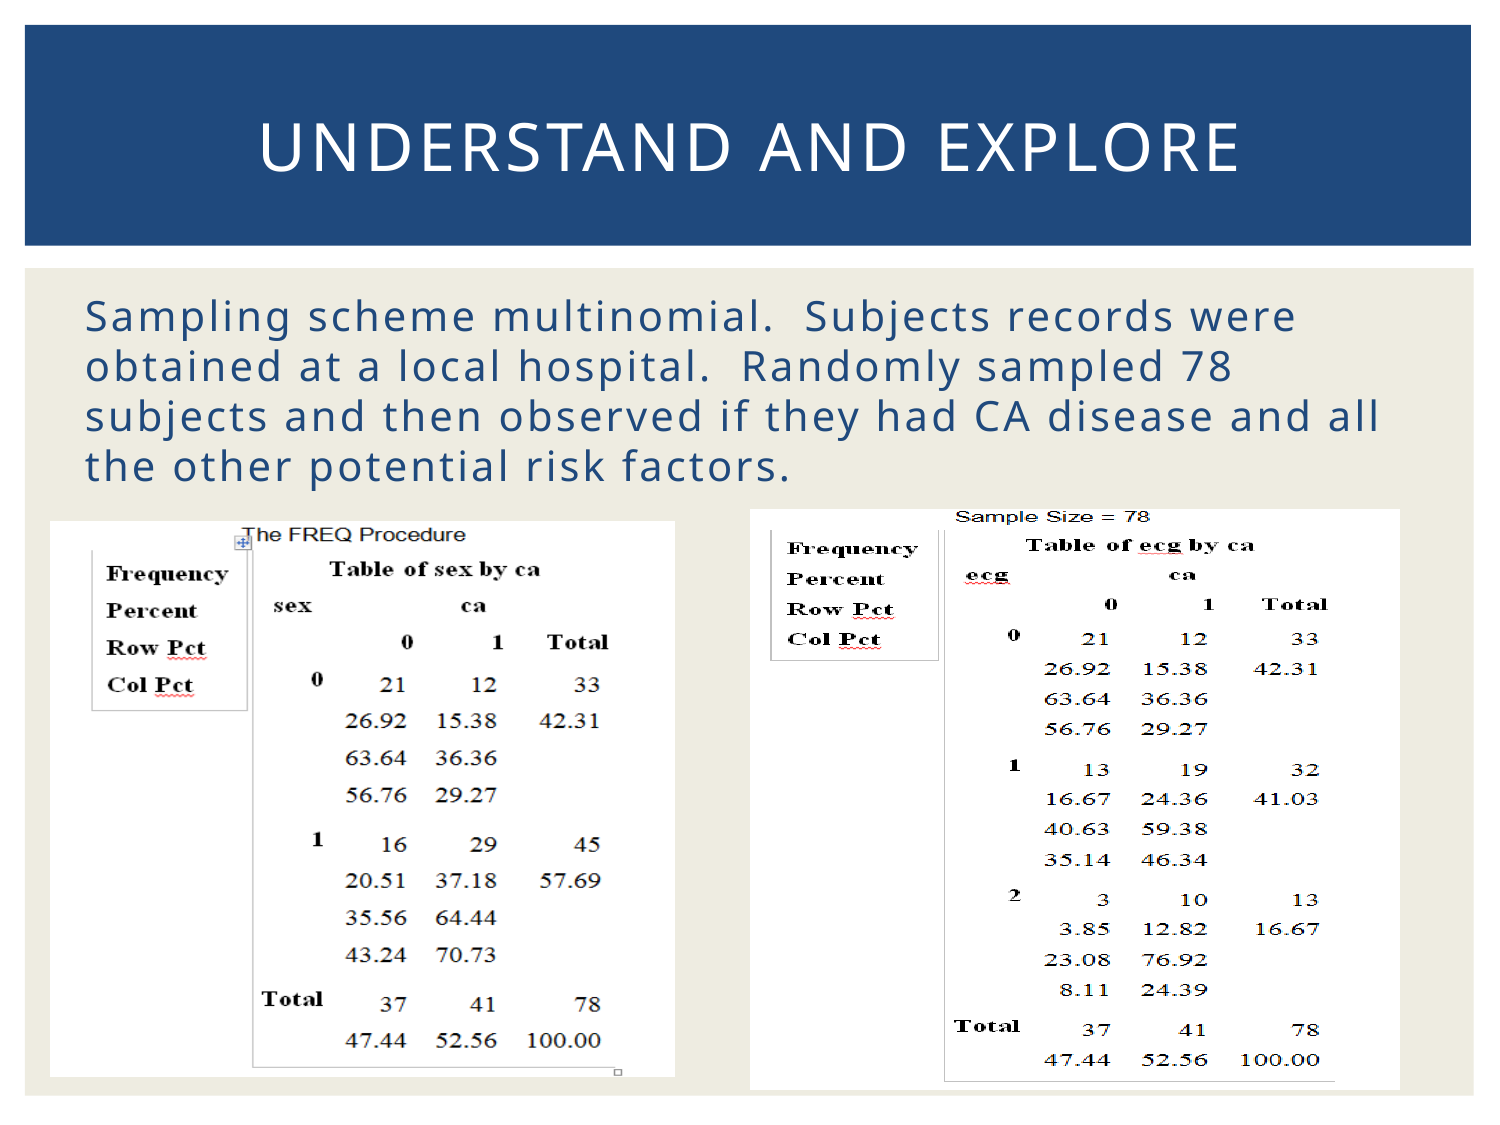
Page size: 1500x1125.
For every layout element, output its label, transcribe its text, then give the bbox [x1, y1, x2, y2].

picture [49, 521, 676, 1078]
picture [749, 509, 1401, 1090]
title Understand and explore [62, 58, 1438, 232]
list Sampling scheme multinomial. Subjects records were obtained at a local hospital. Randomly sampled 78 subjects and then observed if they had CA disease and all the other potential risk factors. [62, 282, 1442, 1005]
